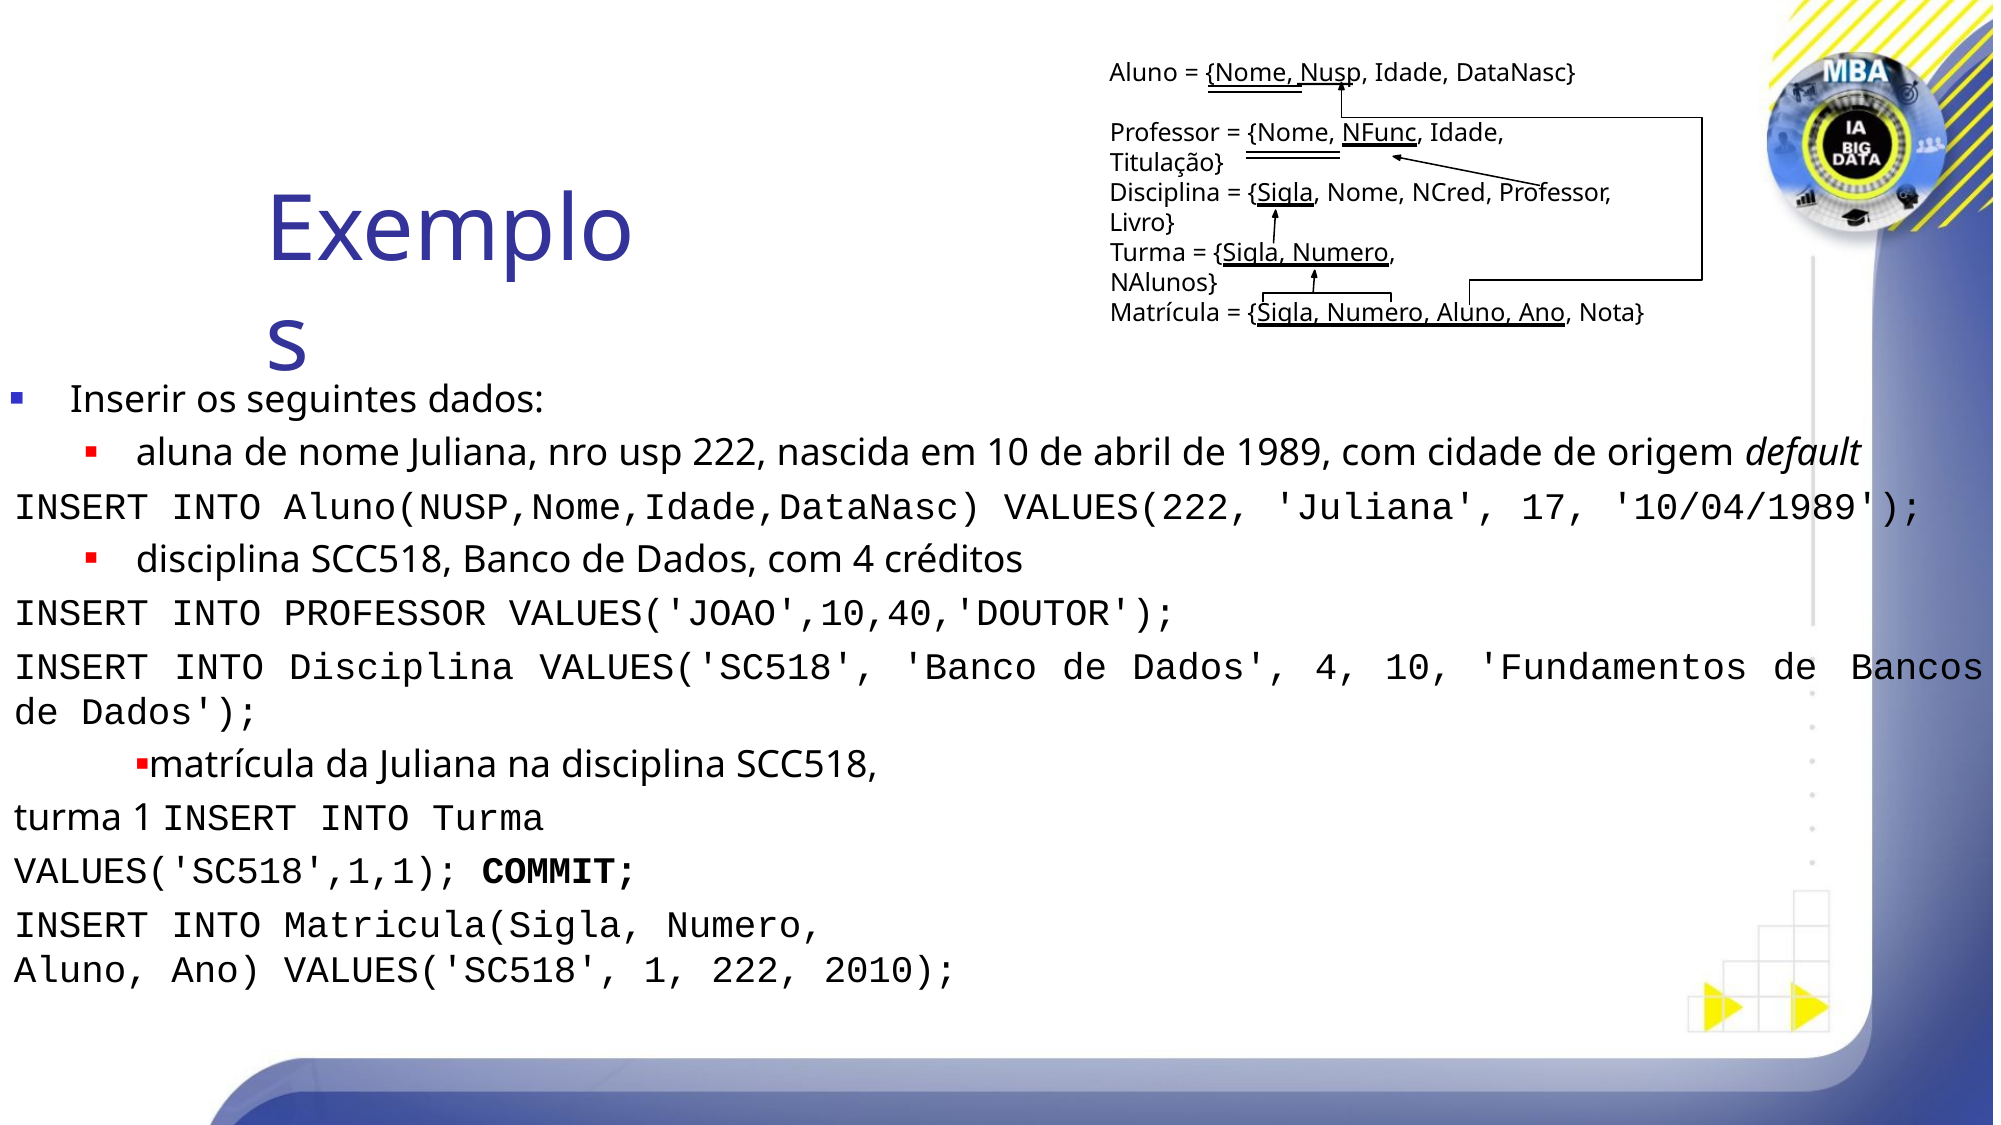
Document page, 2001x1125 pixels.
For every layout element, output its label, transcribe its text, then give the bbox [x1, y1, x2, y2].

text_box Disciplina = {Sigla, Nome, NCred, Professor, Livro} [1107, 174, 1202, 234]
text_box Turma = {Sigla, Numero, NAlunos} [1107, 234, 1202, 294]
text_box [1207, 81, 1704, 307]
picture [210, 0, 1993, 1125]
text_box Exemplos [263, 166, 652, 294]
text_box INSERT INTO Disciplina VALUES('SC518', 'Banco de Dados', 4, 10, 'Fundamentos de de Dados'); matrícula da Juliana na disciplina SCC518, turma 1 INSERT INTO Turma VALUES('SC518',1,1); COMMIT; INSERT INTO Matricula(Sigla, Numero, Aluno, Ano) VALUES('SC518', 1, 222, 2010); [11, 639, 1827, 990]
text_box Aluno = {Nome, Nusp, Idade, DataNasc} Professor = {Nome, NFunc, Idade, Titulação} [1107, 54, 1615, 174]
text_box Matrícula = {Sigla, Numero, Aluno, Ano, Nota} Inserir os seguintes dados: aluna de nome Juliana, nro usp 222, nascida em 10 de abril de 1989, com cidade de origem default INSERT INTO Aluno(NUSP,Nome,Idade,DataNasc) VALUES(222, 'Juliana', 17, '10/04/1989'); disciplina SCC518, Banco de Dados, com 4 créditos INSERT INTO PROFESSOR VALUES('JOAO',10,40,'DOUTOR'); [7, 294, 1929, 634]
text_box Bancos [1848, 639, 1988, 687]
